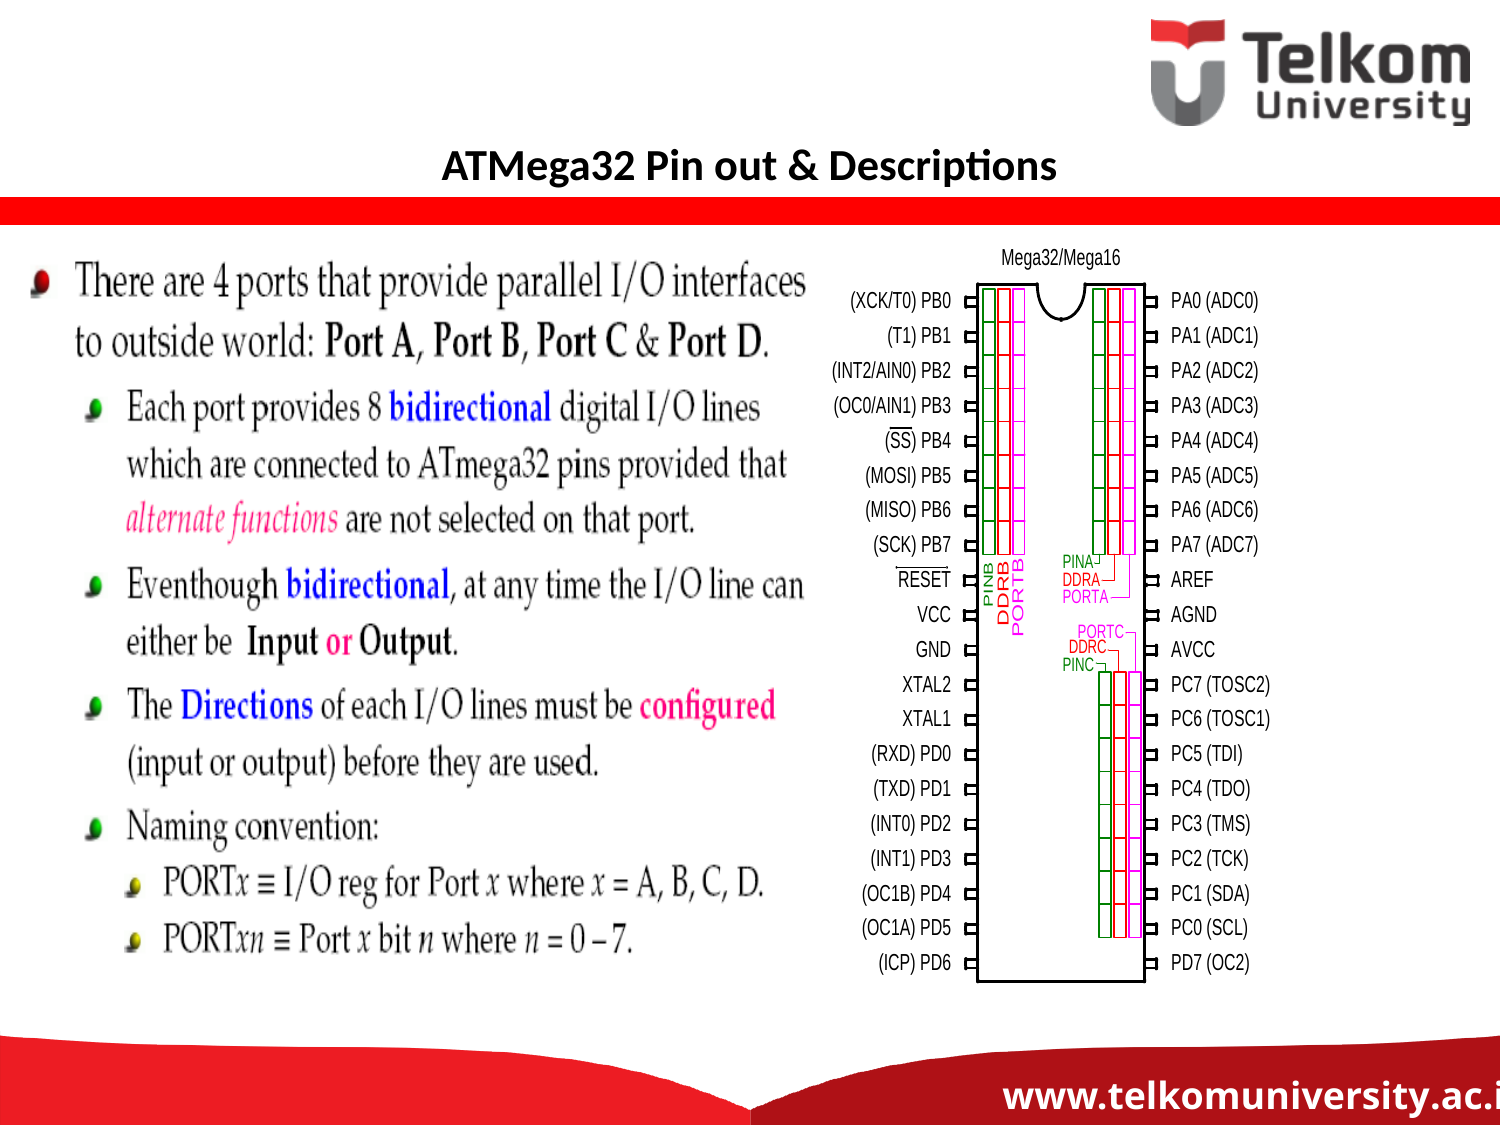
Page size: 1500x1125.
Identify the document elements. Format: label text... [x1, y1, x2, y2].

picture [0, 1031, 1500, 1125]
picture [26, 253, 816, 976]
picture [1151, 19, 1470, 126]
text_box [775, 237, 1351, 988]
title ATMega32 Pin out & Descriptions [0, 128, 1500, 198]
